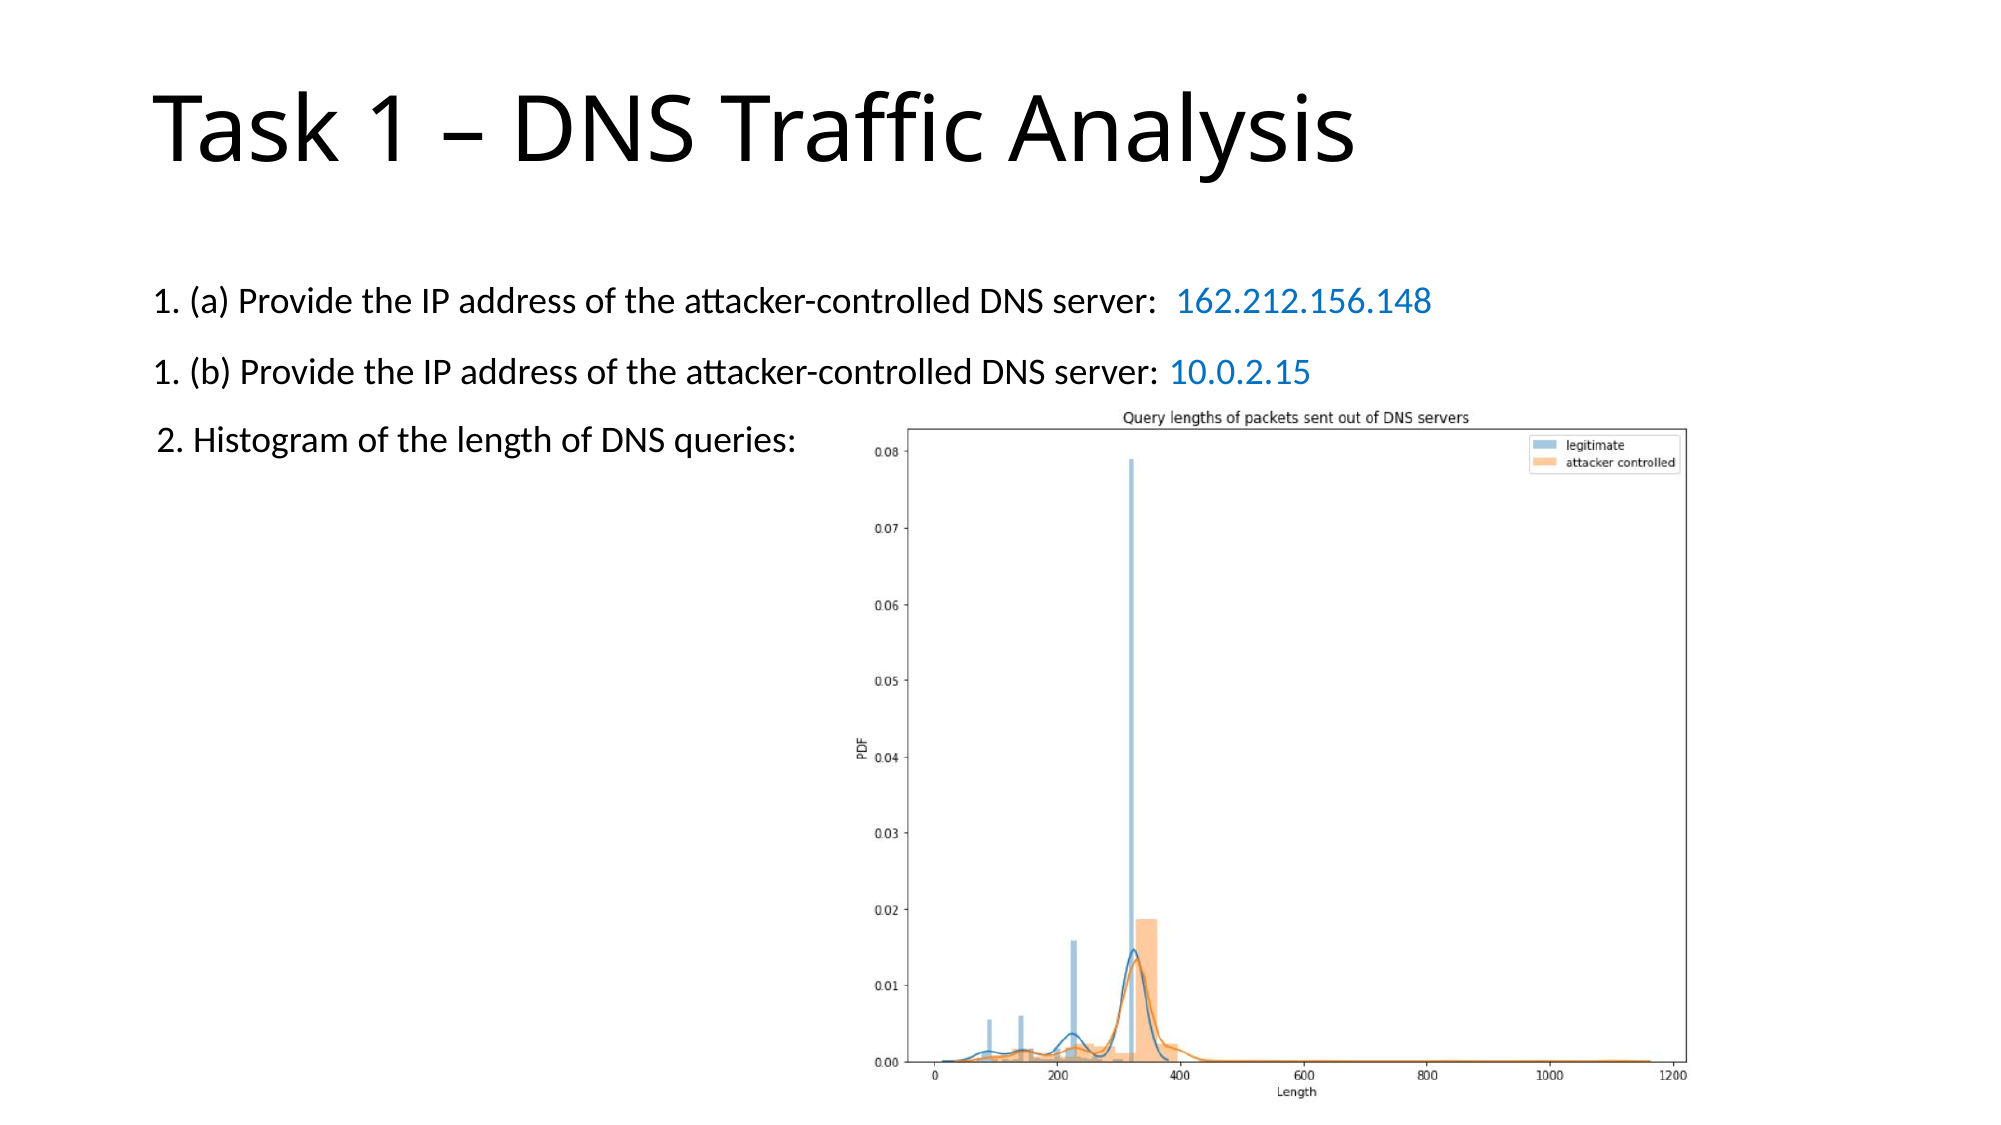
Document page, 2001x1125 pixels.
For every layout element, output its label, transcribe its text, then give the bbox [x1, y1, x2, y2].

text_box 2. Histogram of the length of DNS queries: [141, 407, 813, 468]
text_box 1. (a) Provide the IP address of the attacker-controlled DNS server: 162.212.156.148 [137, 268, 1599, 329]
picture [842, 410, 1729, 1106]
title Task 1 – DNS Traffic Analysis [137, 59, 1863, 204]
text_box 1. (b) Provide the IP address of the attacker-controlled DNS server: 10.0.2.15 [137, 339, 1599, 400]
